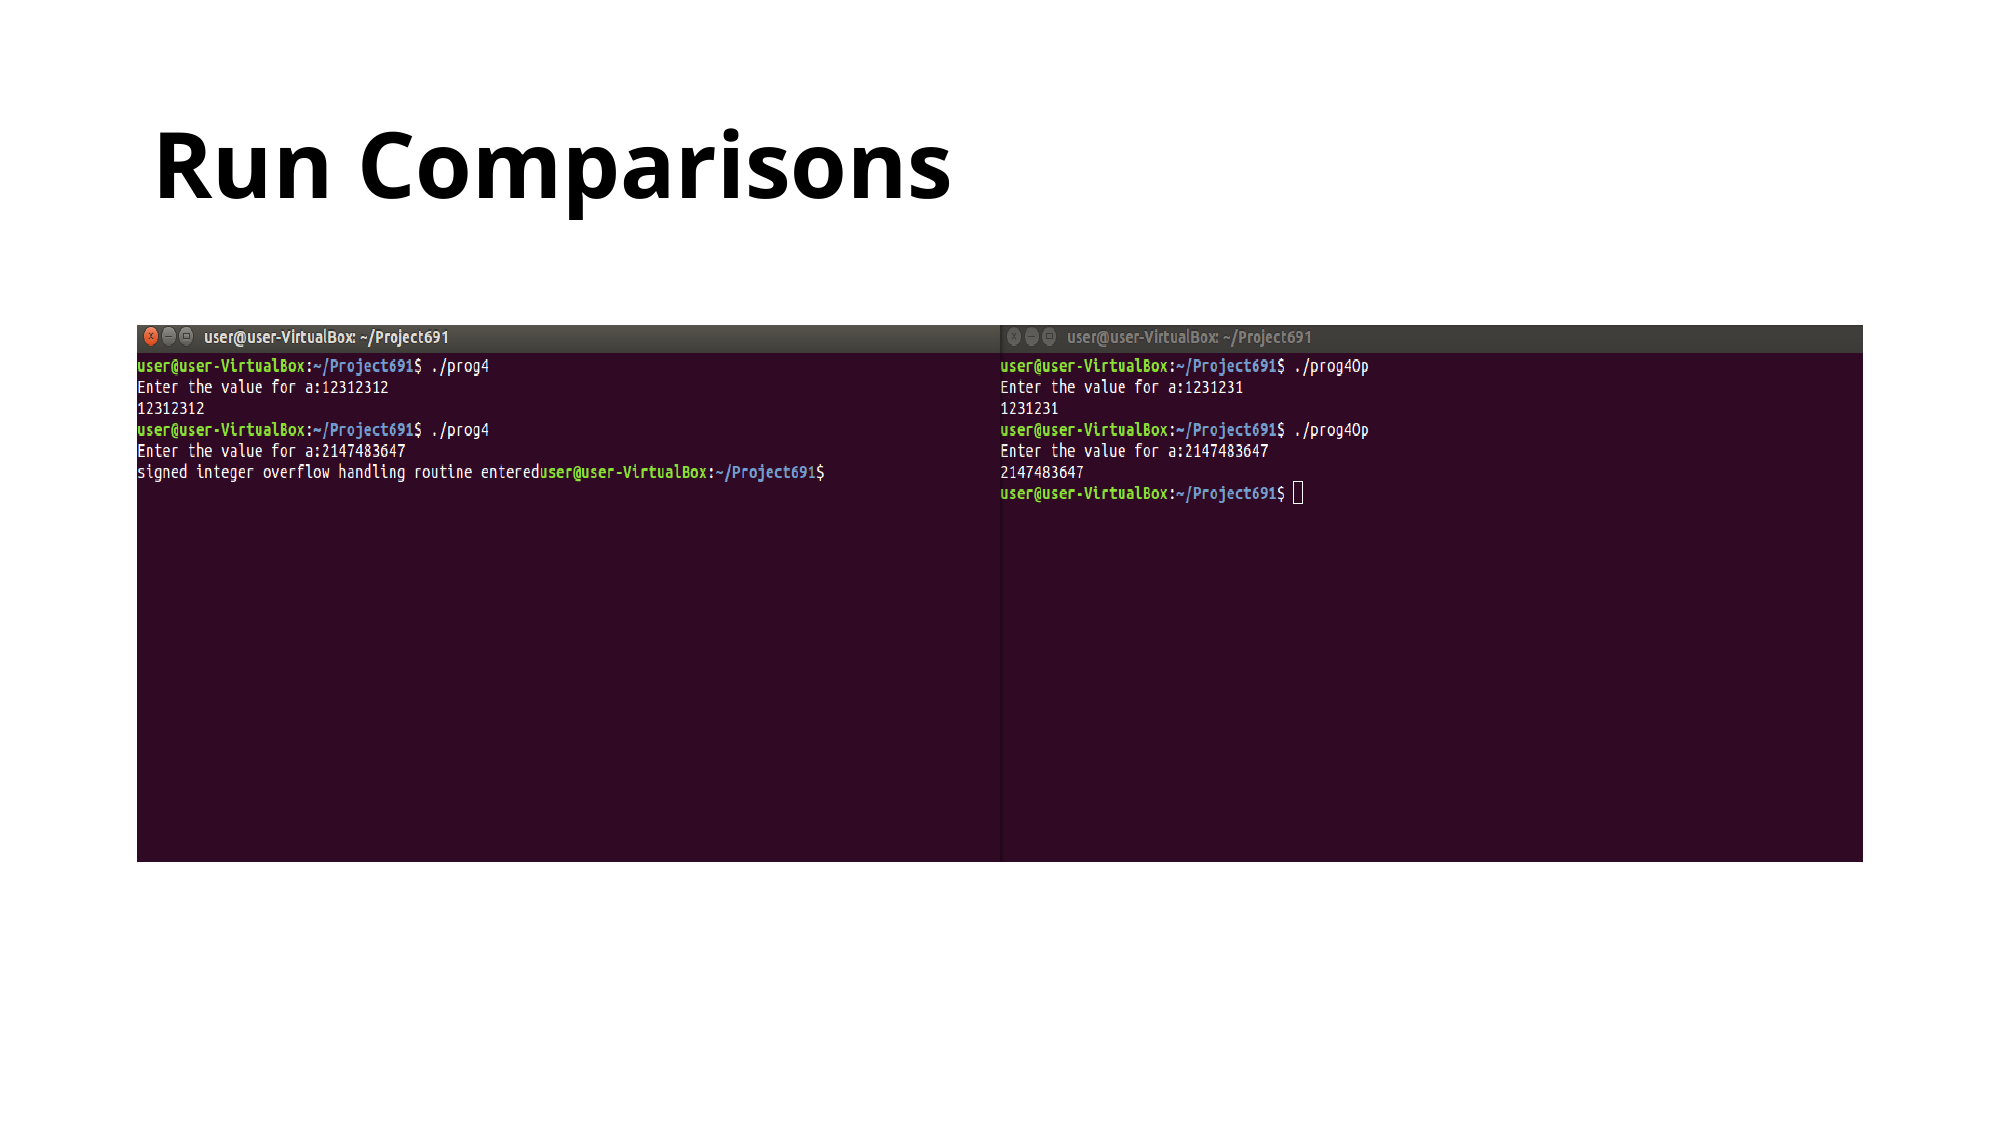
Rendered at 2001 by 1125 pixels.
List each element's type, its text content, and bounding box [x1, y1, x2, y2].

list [137, 325, 1863, 862]
title Run Comparisons [137, 59, 1863, 278]
